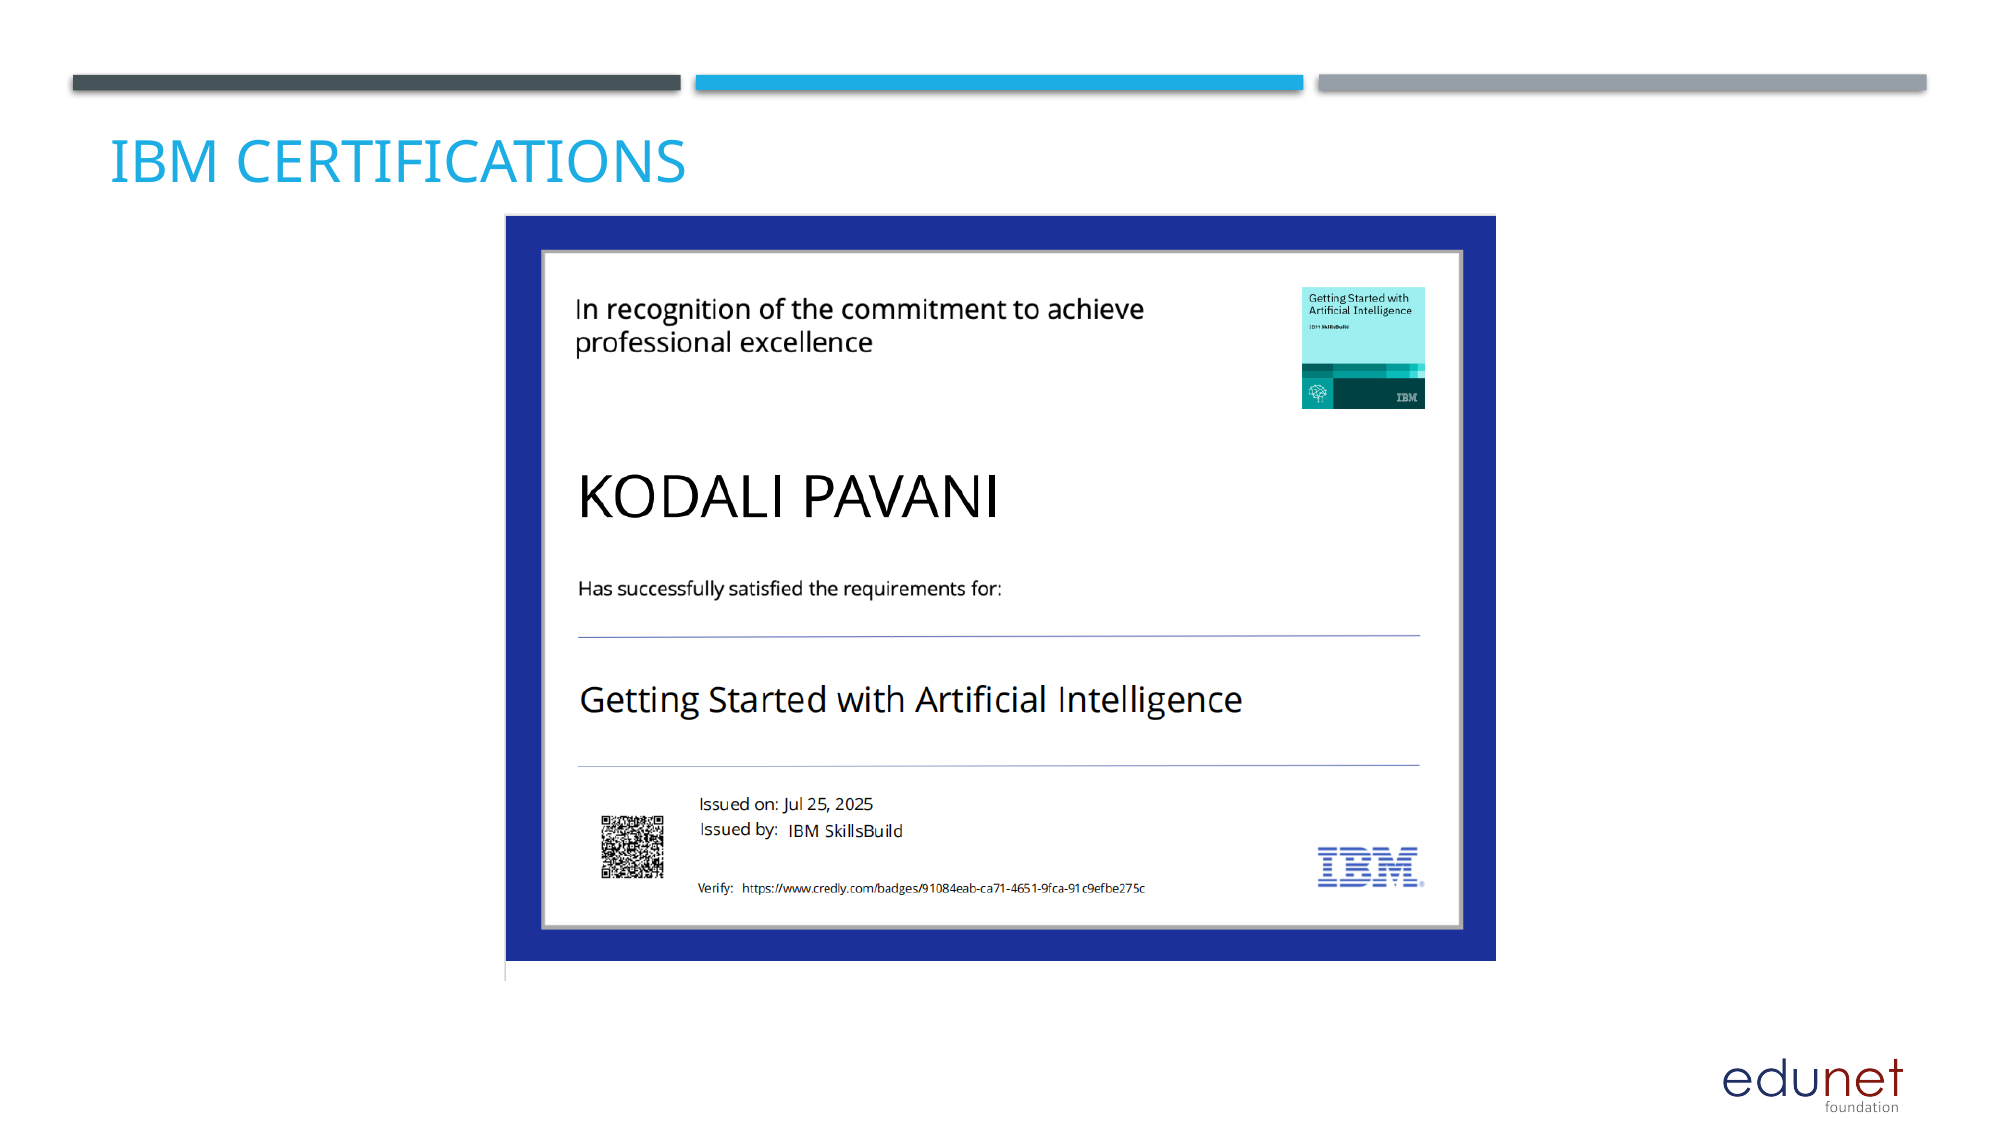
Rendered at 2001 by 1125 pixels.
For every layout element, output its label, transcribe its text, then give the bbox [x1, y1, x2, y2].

picture [1719, 1056, 1905, 1116]
title IBM Certifications [95, 115, 1905, 203]
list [503, 212, 1497, 981]
